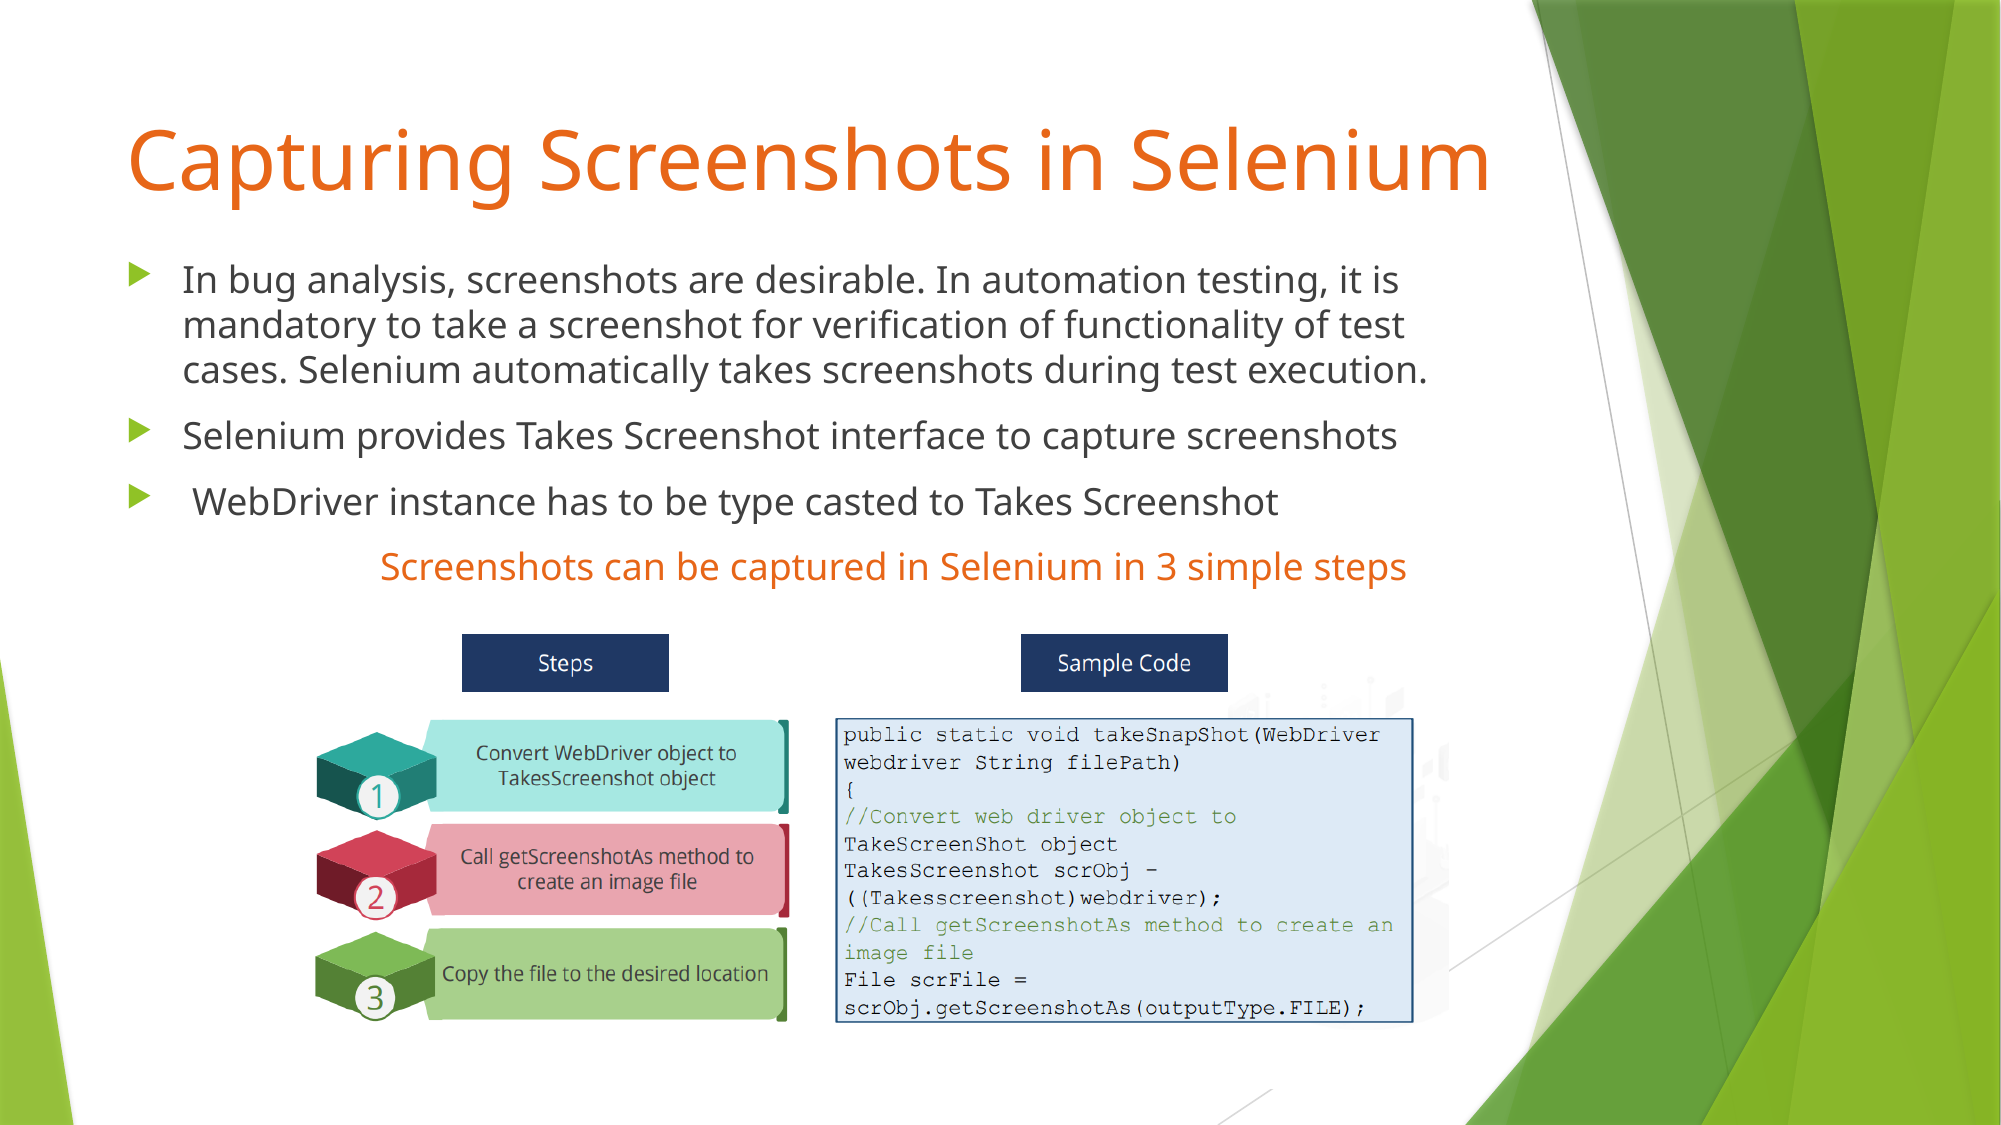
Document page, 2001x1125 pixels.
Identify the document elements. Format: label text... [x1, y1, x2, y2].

title Capturing Screenshots in Selenium [111, 99, 1522, 248]
picture [255, 613, 1449, 1089]
list In bug analysis, screenshots are desirable. In automation testing, it is mandatory to take a screenshot for verification of functionality of test cases. Selenium automatically takes screenshots during test execution. Selenium provides Takes Screenshot interface to capture screenshots WebDriver instance has to be type casted to Takes Screenshot Screenshots can be captured in Selenium in 3 simple steps [111, 248, 1522, 992]
